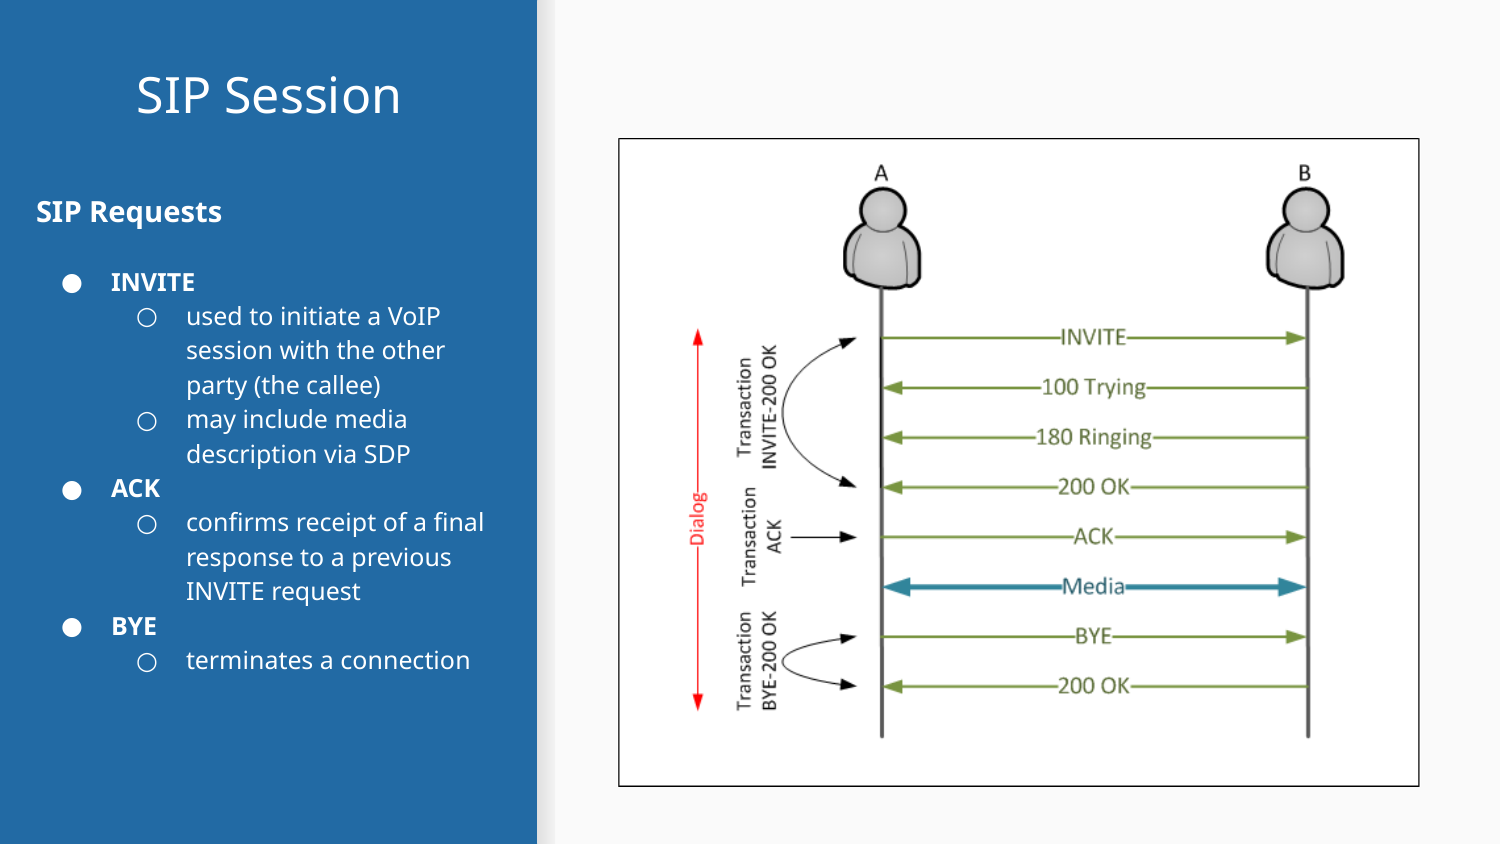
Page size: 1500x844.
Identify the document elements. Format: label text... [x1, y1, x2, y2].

title SIP Session [39, 62, 500, 139]
list SIP Requests INVITE used to initiate a VoIP session with the other party (the callee) may include media description via SDP ACK confirms receipt of a final response to a previous INVITE request BYE terminates a connection [21, 173, 519, 753]
picture [616, 138, 1421, 788]
